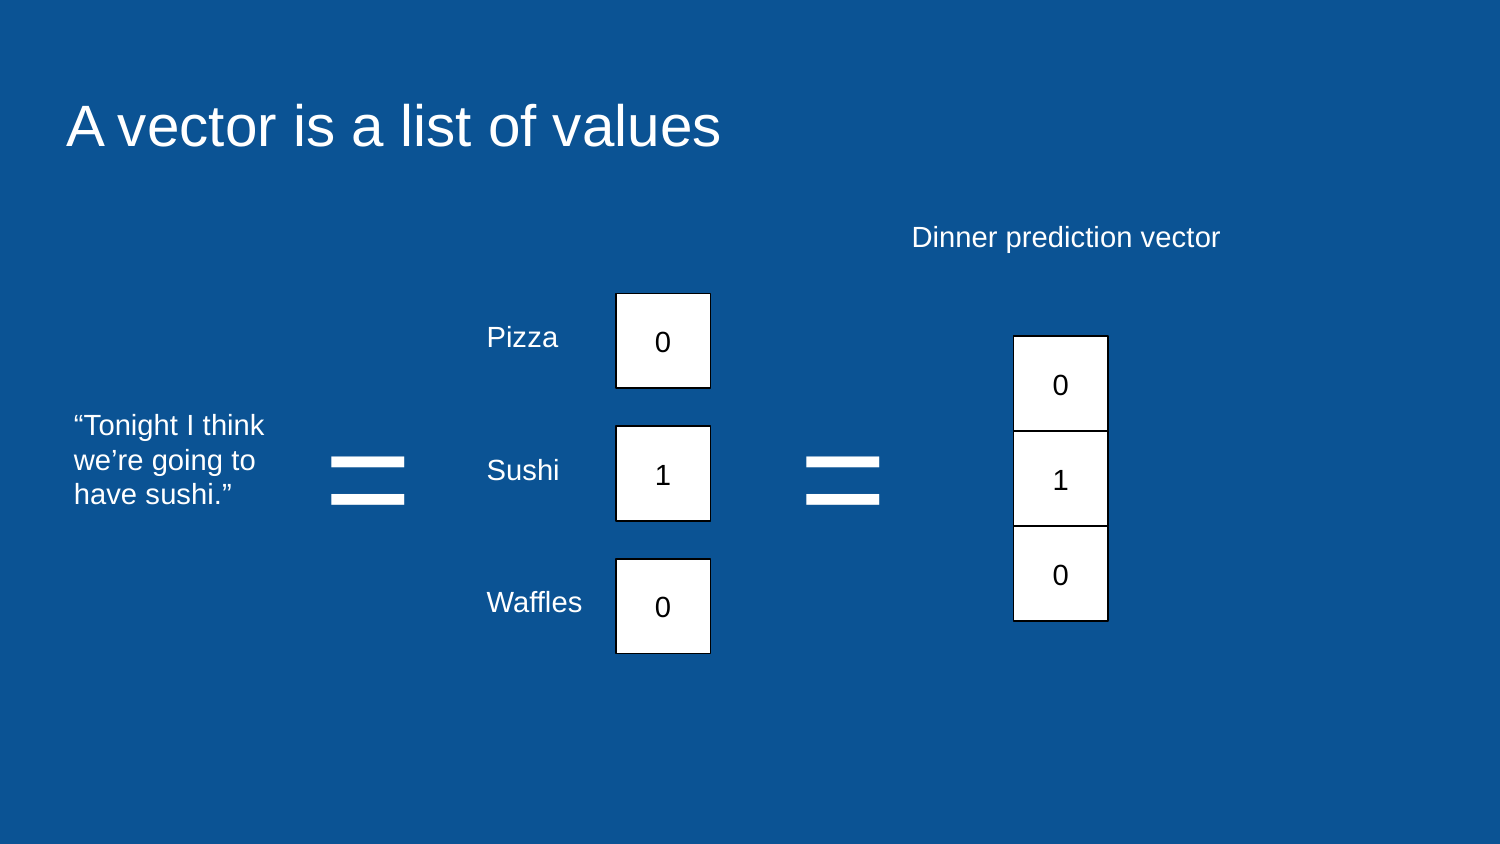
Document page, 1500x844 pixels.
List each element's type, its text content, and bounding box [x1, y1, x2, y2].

text_box 1 [1013, 431, 1109, 526]
text_box 0 [615, 558, 711, 568]
text_box 0 [615, 293, 711, 389]
text_box Sushi [483, 436, 754, 531]
text_box Pizza [471, 303, 754, 399]
title A vector is a list of values [51, 72, 1449, 167]
text_box Dinner prediction vector [896, 203, 1376, 282]
text_box = [309, 365, 483, 606]
text_box 1 [615, 426, 711, 436]
text_box 0 [1013, 335, 1109, 431]
text_box “Tonight I think we’re going to have sushi.” [59, 390, 287, 454]
text_box = [784, 365, 958, 606]
text_box 0 [1013, 526, 1109, 622]
text_box Waffles [471, 568, 754, 664]
